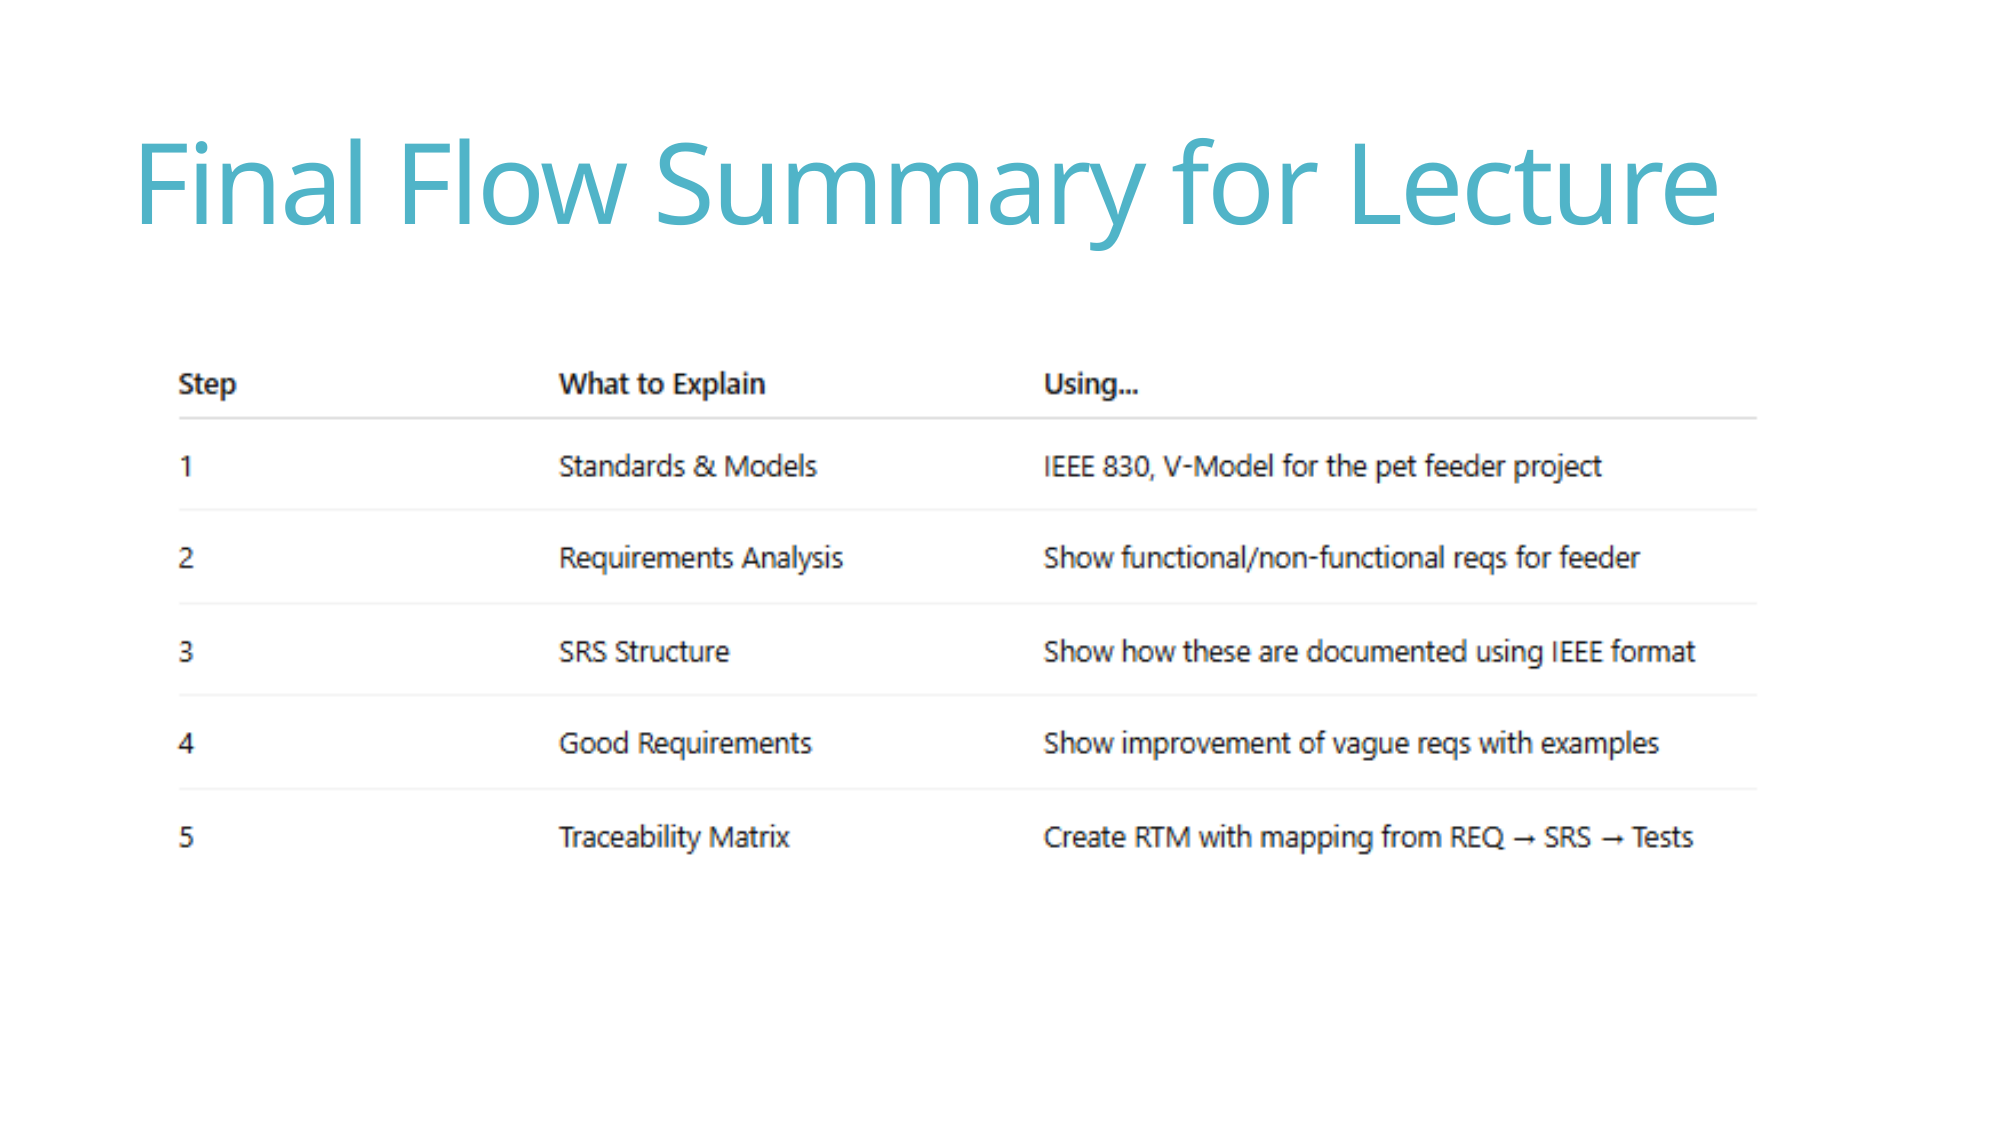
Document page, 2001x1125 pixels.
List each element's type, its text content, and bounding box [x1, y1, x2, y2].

title Final Flow Summary for Lecture [116, 54, 1884, 326]
picture [116, 326, 1929, 944]
